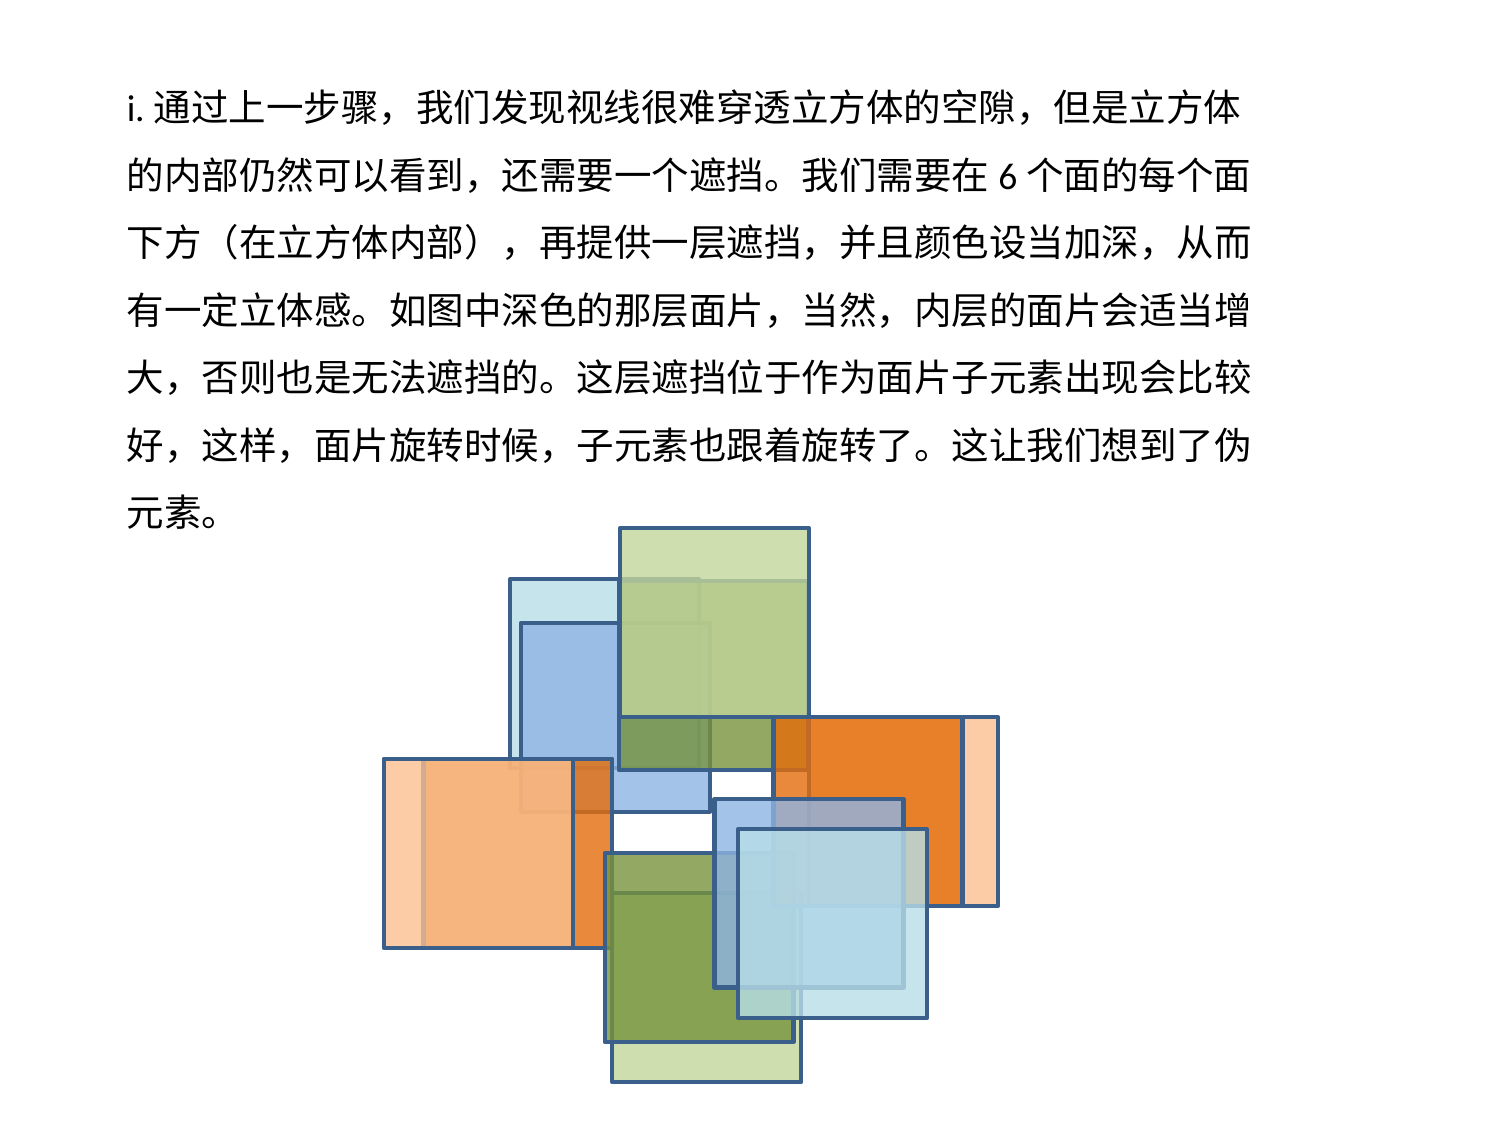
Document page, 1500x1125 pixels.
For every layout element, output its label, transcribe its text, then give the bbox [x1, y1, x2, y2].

text_box [771, 715, 965, 908]
text_box [736, 827, 929, 1020]
text_box [965, 715, 1000, 908]
text_box [712, 797, 906, 990]
text_box i.通过上一步骤，我们发现视线很难穿透立方体的空隙，但是立方体的内部仍然可以看到，还需要一个遮挡。我们需要在6个面的每个面下方（在立方体内部），再提供一层遮挡，并且颜色设当加深，从而有一定立体感。如图中深色的那层面片，当然，内层的面片会适当增大，否则也是无法遮挡的。这层遮挡位于作为面片子元素出现会比较好，这样，面片旋转时候，子元素也跟着旋转了。这让我们想到了伪元素。 [112, 54, 1279, 542]
text_box [610, 1020, 803, 1084]
text_box [617, 579, 771, 772]
text_box [603, 851, 796, 1044]
text_box [519, 621, 712, 814]
text_box [575, 757, 614, 950]
text_box [508, 577, 618, 757]
text_box [618, 526, 811, 719]
text_box [382, 757, 575, 950]
